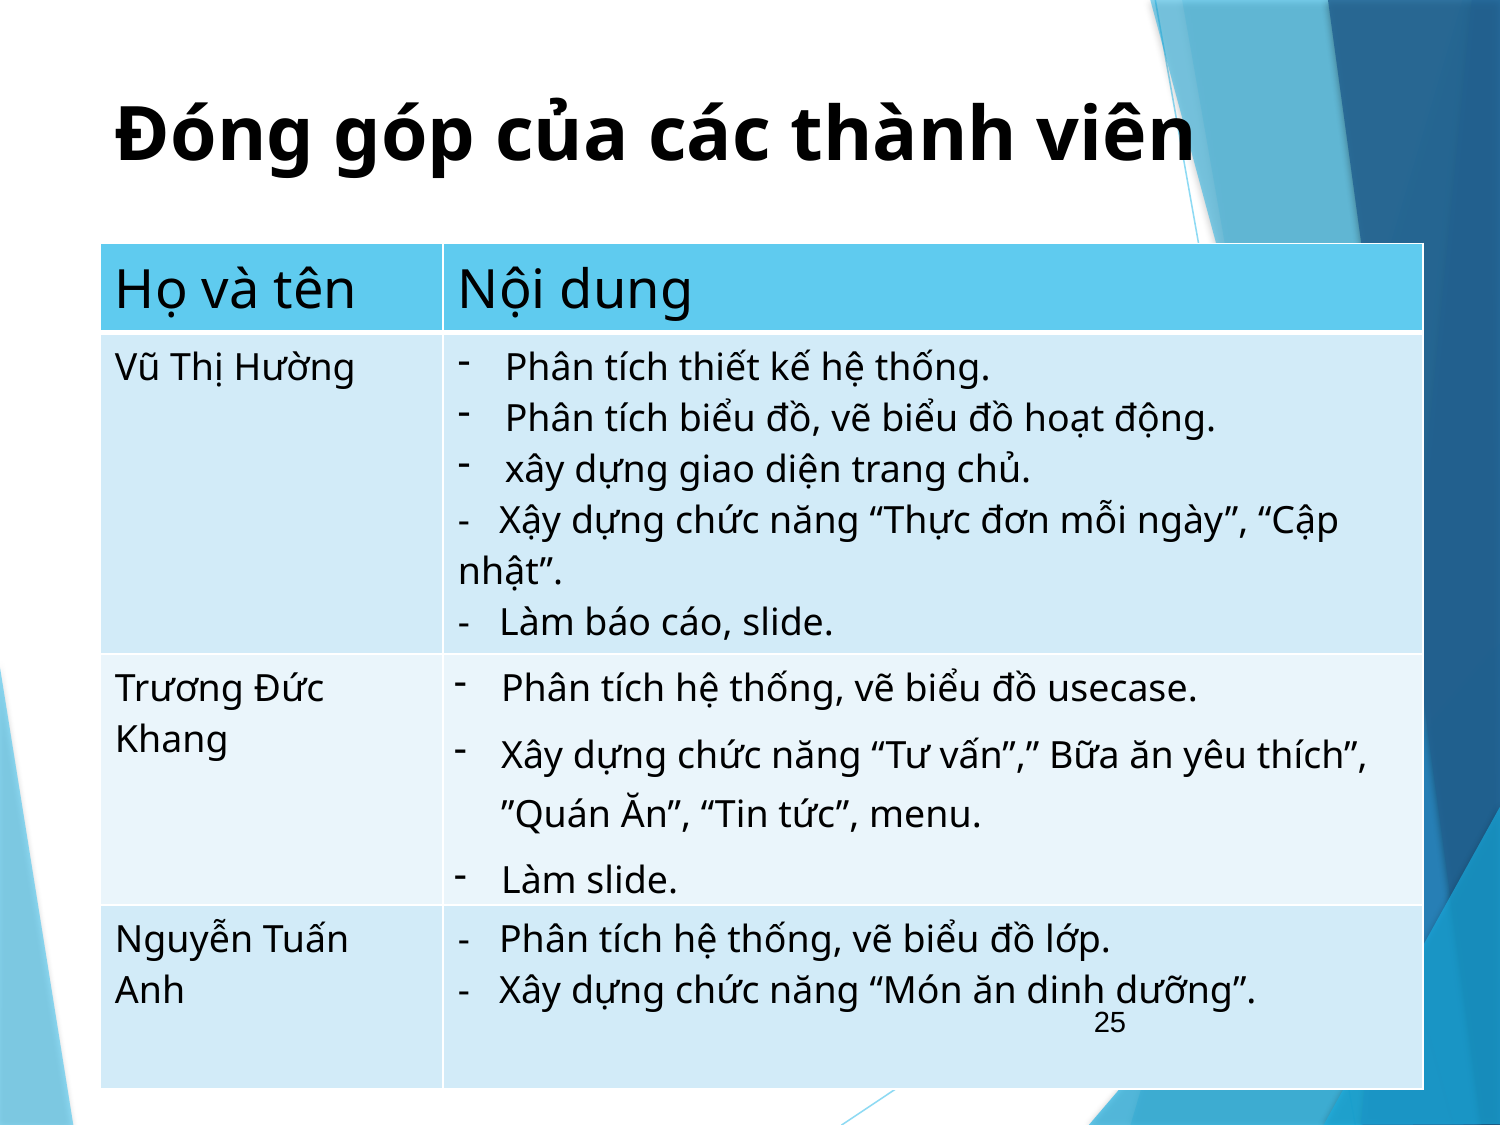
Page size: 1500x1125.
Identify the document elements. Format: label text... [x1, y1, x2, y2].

table_header Họ và tên [101, 244, 442, 330]
table_cell Phân tích hệ thống, vẽ biểu đồ usecase. Xây dựng chức năng “Tư vấn”,” Bữa ăn yêu thích”, ”Quán Ăn”, “Tin tức”, menu. Làm slide. [444, 655, 1422, 904]
table_cell - Phân tích hệ thống, vẽ biểu đồ lớp. - Xây dựng chức năng “Món ăn dinh dưỡng”. [444, 906, 1422, 1088]
table_cell Phân tích thiết kế hệ thống. Phân tích biểu đồ, vẽ biểu đồ hoạt động. xây dựng giao diện trang chủ. - Xậy dựng chức năng “Thực đơn mỗi ngày”, “Cập nhật”. - Làm báo cáo, slide. [444, 335, 1422, 653]
table_cell Nguyễn Tuấn Anh [101, 906, 442, 1088]
table_cell Vũ Thị Hường [101, 335, 442, 653]
table_header Nội dung [444, 244, 1422, 330]
table_cell Trương Đức Khang [101, 655, 442, 904]
slide_number 25 [1057, 991, 1142, 1051]
title Đóng góp của các thành viên [99, 78, 1388, 243]
